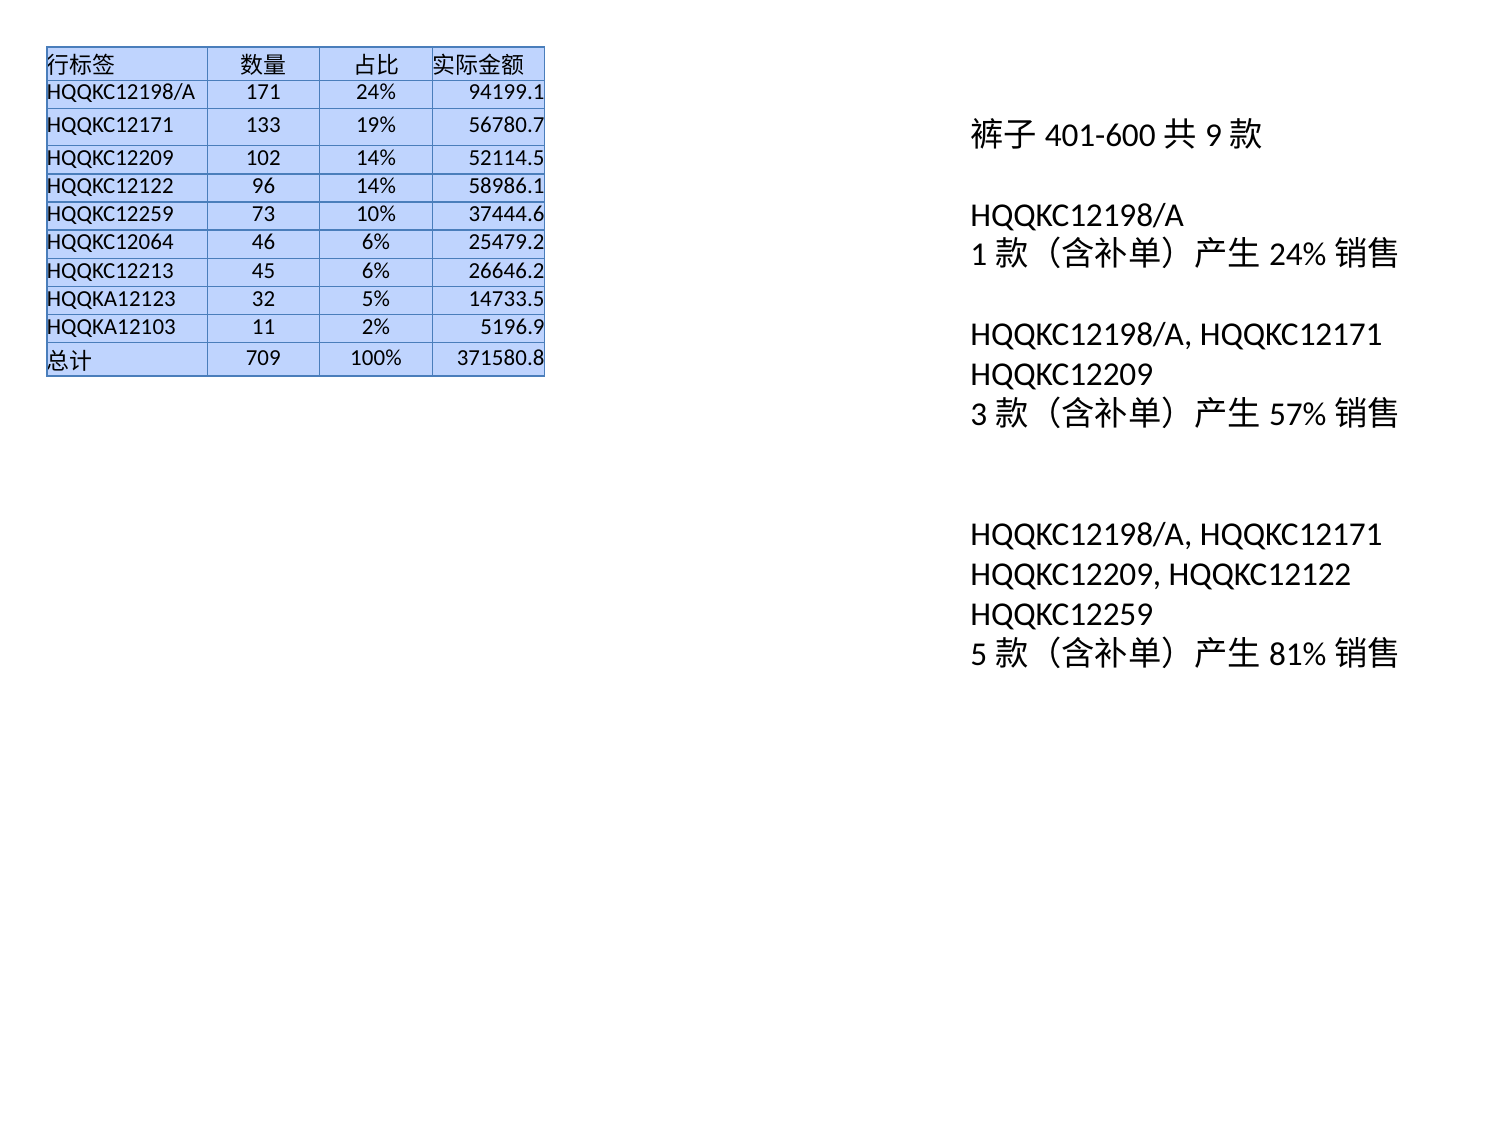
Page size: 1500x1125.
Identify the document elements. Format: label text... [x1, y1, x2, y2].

table_cell 133 [208, 109, 319, 145]
table_cell 6% [320, 259, 432, 286]
table_cell 52114.5 [433, 146, 544, 173]
table_cell 14% [320, 175, 432, 201]
table_cell 102 [208, 146, 319, 173]
table_cell 32 [208, 287, 319, 314]
table_cell 96 [208, 175, 319, 201]
table_cell HQQKC12209 [48, 146, 207, 173]
table_cell 46 [208, 231, 319, 258]
table_cell 171 [208, 81, 319, 108]
text_box 裤子401-600共9款 HQQKC12198/A 1款（含补单）产生24%销售 HQQKC12198/A, HQQKC12171 HQQKC12209 3款（含补单）产生57%销售 HQQKC12198/A, HQQKC12171 HQQKC12209, HQQKC12122 HQQKC12259 5款（含补单）产生81%销售 [955, 105, 1416, 1064]
table_cell HQQKC12171 [48, 109, 207, 145]
table_cell 5% [320, 287, 432, 314]
table_cell 14% [320, 146, 432, 173]
table_cell 6% [320, 231, 432, 258]
table_cell HQQKA12103 [48, 315, 207, 342]
table_cell HQQKC12064 [48, 231, 207, 258]
table_cell 19% [320, 109, 432, 145]
table_cell 37444.6 [433, 203, 544, 229]
table_cell HQQKA12123 [48, 287, 207, 314]
table_cell HQQKC12198/A [48, 81, 207, 108]
table_cell 100% [320, 343, 432, 375]
table_cell HQQKC12213 [48, 259, 207, 286]
table_cell HQQKC12259 [48, 203, 207, 229]
table_cell 45 [208, 259, 319, 286]
table_cell 26646.2 [433, 259, 544, 286]
table_cell 总计 [48, 343, 207, 375]
table_header 行标签 [48, 48, 207, 80]
table_cell 371580.8 [433, 343, 544, 375]
table_cell 24% [320, 81, 432, 108]
table_cell 73 [208, 203, 319, 229]
table_header 占比 [320, 48, 432, 80]
table_cell 2% [320, 315, 432, 342]
table_cell 56780.7 [433, 109, 544, 145]
table_cell 58986.1 [433, 175, 544, 201]
table_cell 14733.5 [433, 287, 544, 314]
table_cell 94199.1 [433, 81, 544, 108]
table_cell HQQKC12122 [48, 175, 207, 201]
table_header 实际金额 [433, 48, 544, 80]
table_cell 11 [208, 315, 319, 342]
table_cell 709 [208, 343, 319, 375]
table_cell 10% [320, 203, 432, 229]
table_header 数量 [208, 48, 319, 80]
table_cell 25479.2 [433, 231, 544, 258]
table_cell 5196.9 [433, 315, 544, 342]
